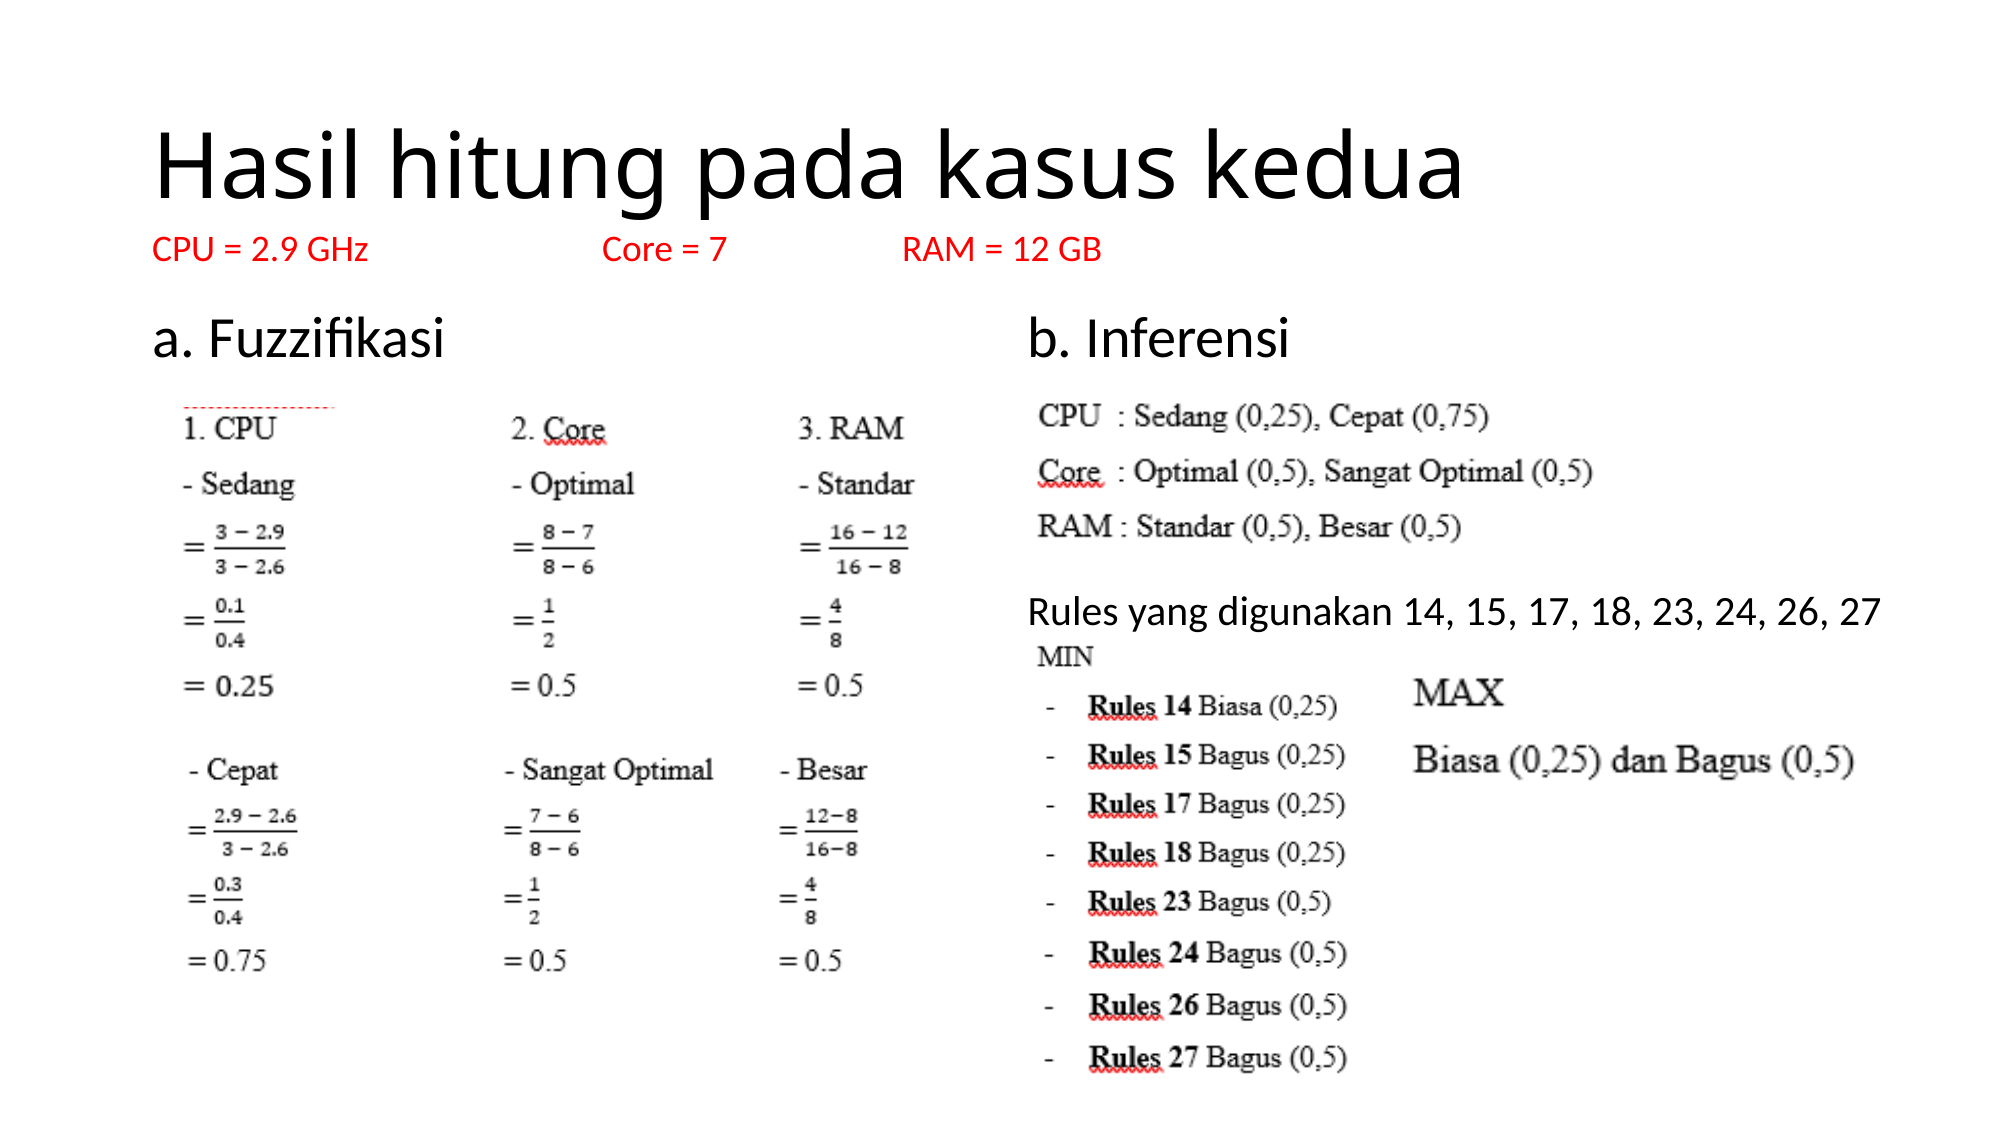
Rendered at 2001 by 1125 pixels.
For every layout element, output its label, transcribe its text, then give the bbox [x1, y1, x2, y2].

picture [1024, 392, 1604, 568]
text_box CPU = 2.9 GHz Core = 7 RAM = 12 GB [137, 217, 1863, 277]
picture [1016, 634, 1384, 1085]
picture [1394, 672, 1901, 810]
picture [171, 741, 905, 991]
picture [172, 407, 980, 711]
title Hasil hitung pada kasus kedua [137, 59, 1863, 217]
list Fuzzifikasi [137, 299, 988, 1014]
list b. Inferensi Rules yang digunakan 14, 15, 17, 18, 23, 24, 26, 27 [1012, 299, 1900, 1014]
